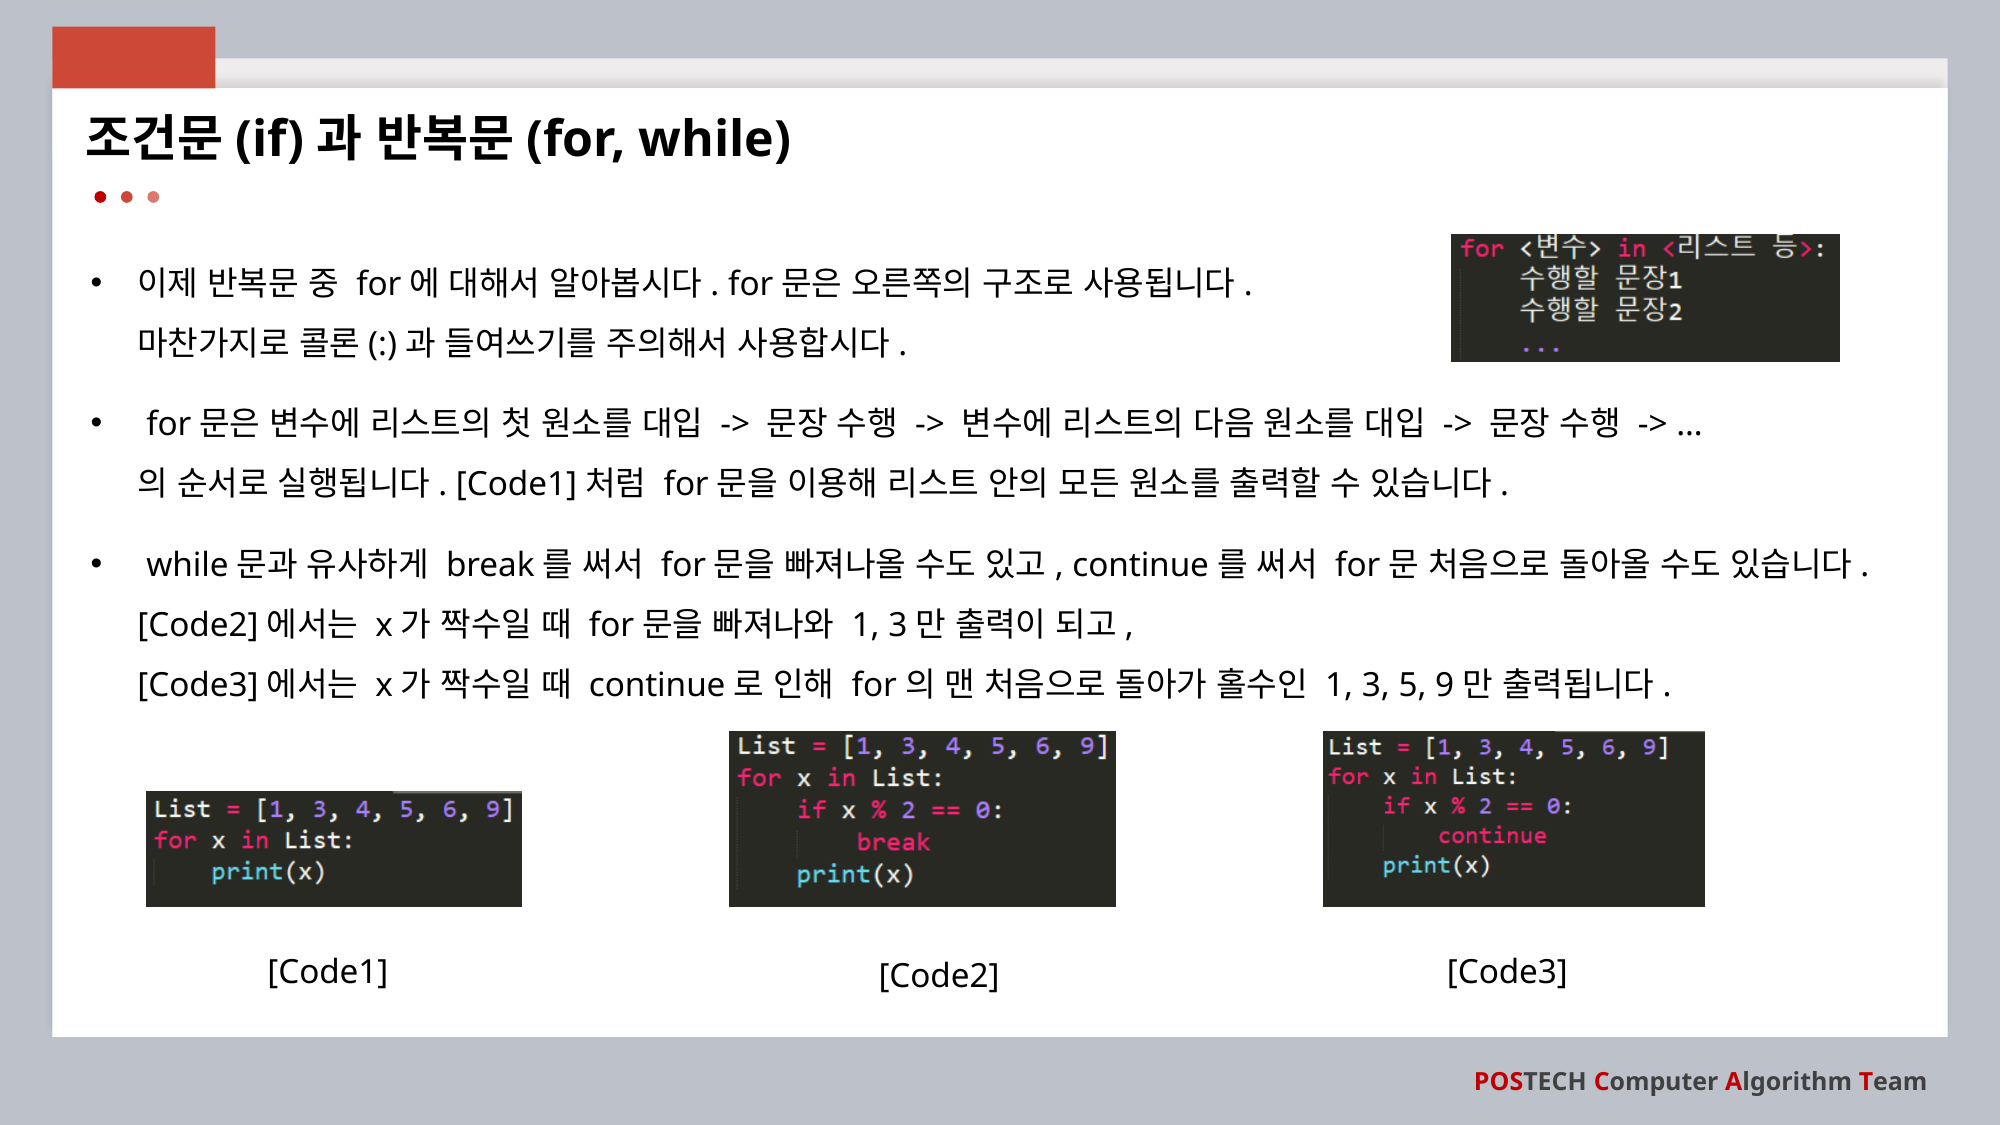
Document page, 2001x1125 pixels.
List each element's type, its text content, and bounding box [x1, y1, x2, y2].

text_box [Code1] [252, 922, 417, 998]
picture [729, 731, 1116, 907]
picture [1451, 234, 1840, 362]
picture [146, 791, 522, 907]
list 이제 반복문 중 for에 대해서 알아봅시다. for문은 오른쪽의 구조로 사용됩니다. 마찬가지로 콜론(:)과 들여쓰기를 주의해서 사용합시다. for문은 변수에 리스트의 첫 원소를 대입 -> 문장 수행 -> 변수에 리스트의 다음 원소를 대입 -> 문장 수행 -> … 의 순서로 실행됩니다. [Code1]처럼 for문을 이용해 리스트 안의 모든 원소를 출력할 수 있습니다. while문과 유사하게 break를 써서 for문을 빠져나올 수도 있고, continue를 써서 for문 처음으로 돌아올 수도 있습니다. [Code2]에서는 x가 짝수일 때 for문을 빠져나와 1, 3만 출력이 되고, [Code3]에서는 x가 짝수일 때 continue로 인해 for의 맨 처음으로 돌아가 홀수인 1, 3, 5, 9만 출력됩니다. [75, 234, 1911, 1010]
list 조건문(if)과 반복문(for, while) [71, 106, 813, 199]
text_box [Code2] [863, 926, 1028, 1002]
text_box [Code3] [1432, 922, 1596, 998]
picture [1323, 731, 1705, 907]
